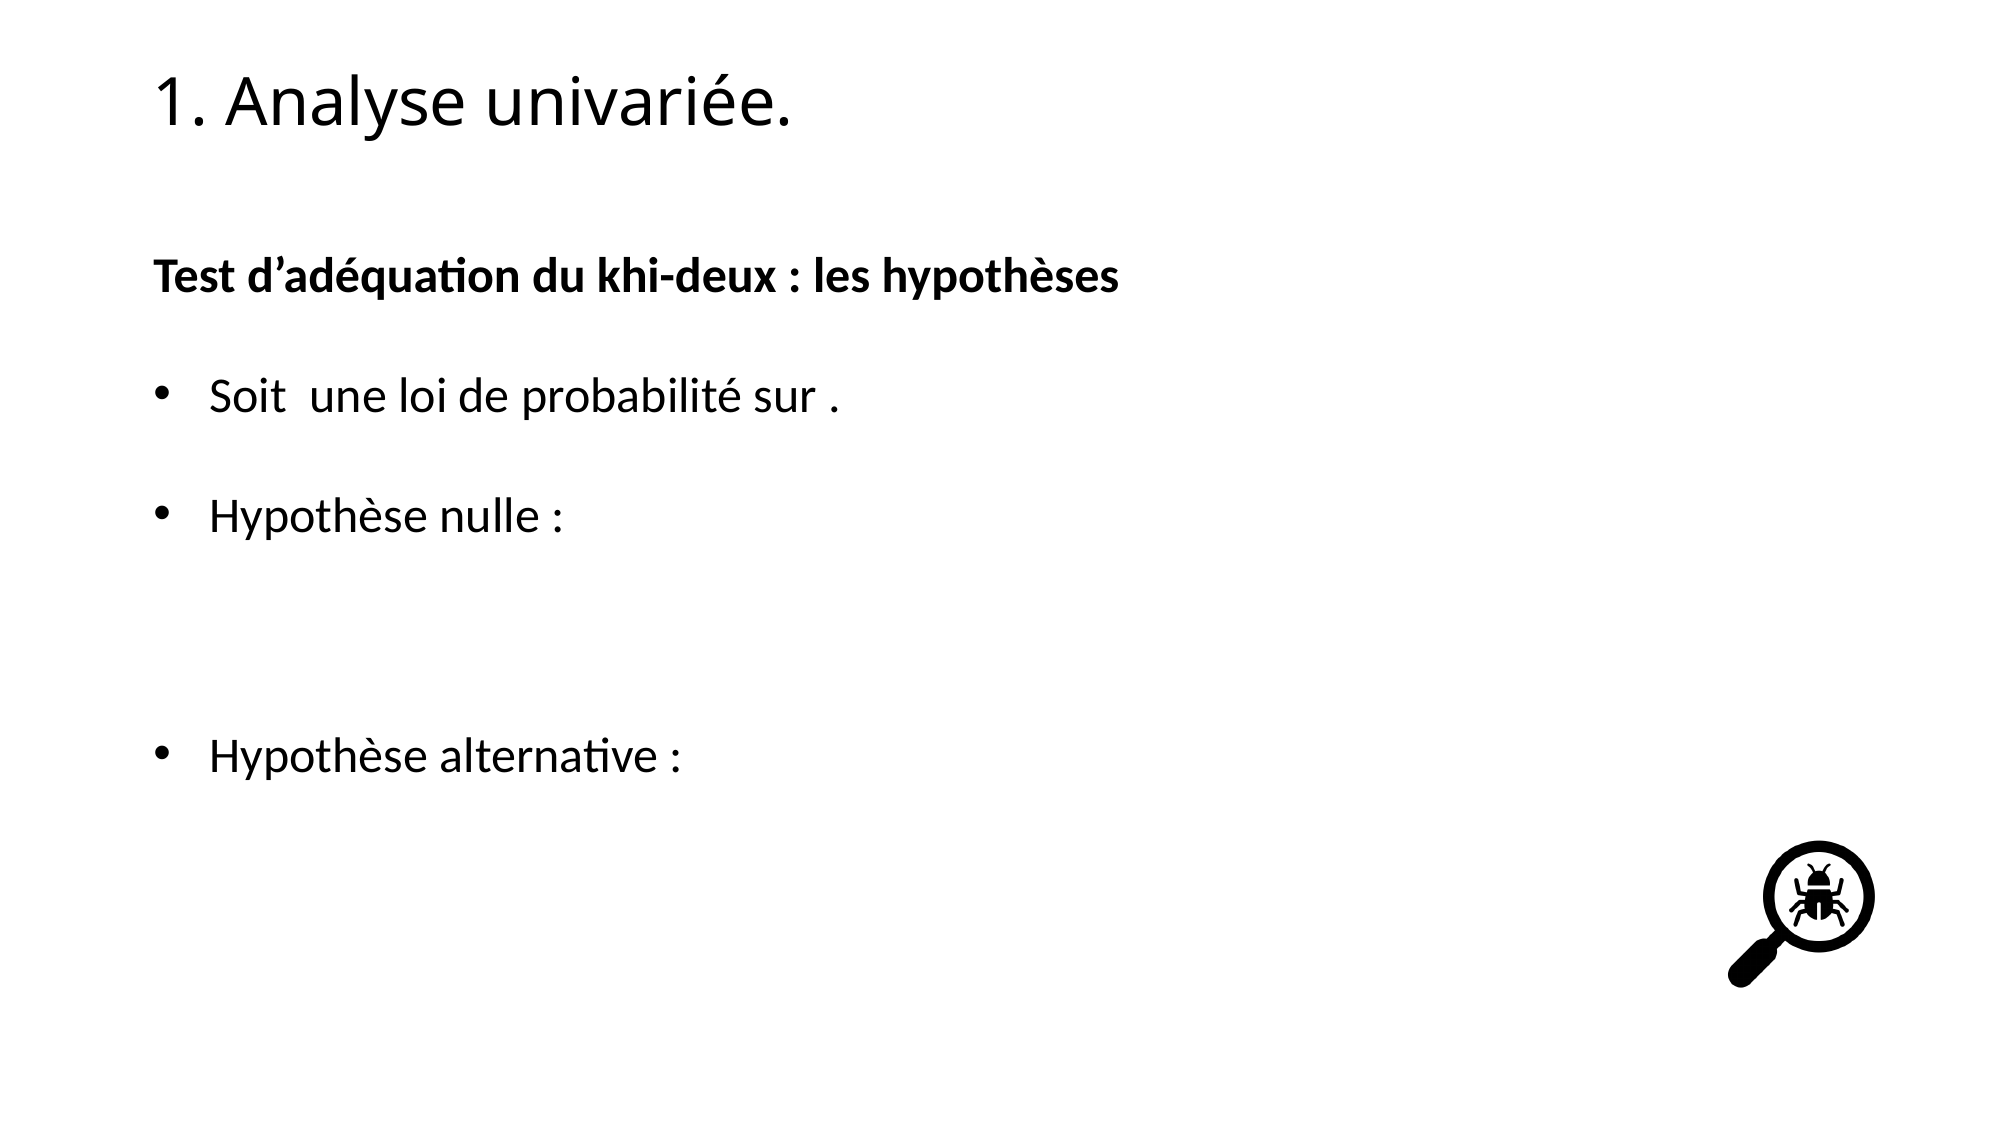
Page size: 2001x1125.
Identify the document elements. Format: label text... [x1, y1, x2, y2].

picture [1712, 826, 1890, 1004]
text_box 1. Analyse univariée. [137, 59, 1863, 155]
